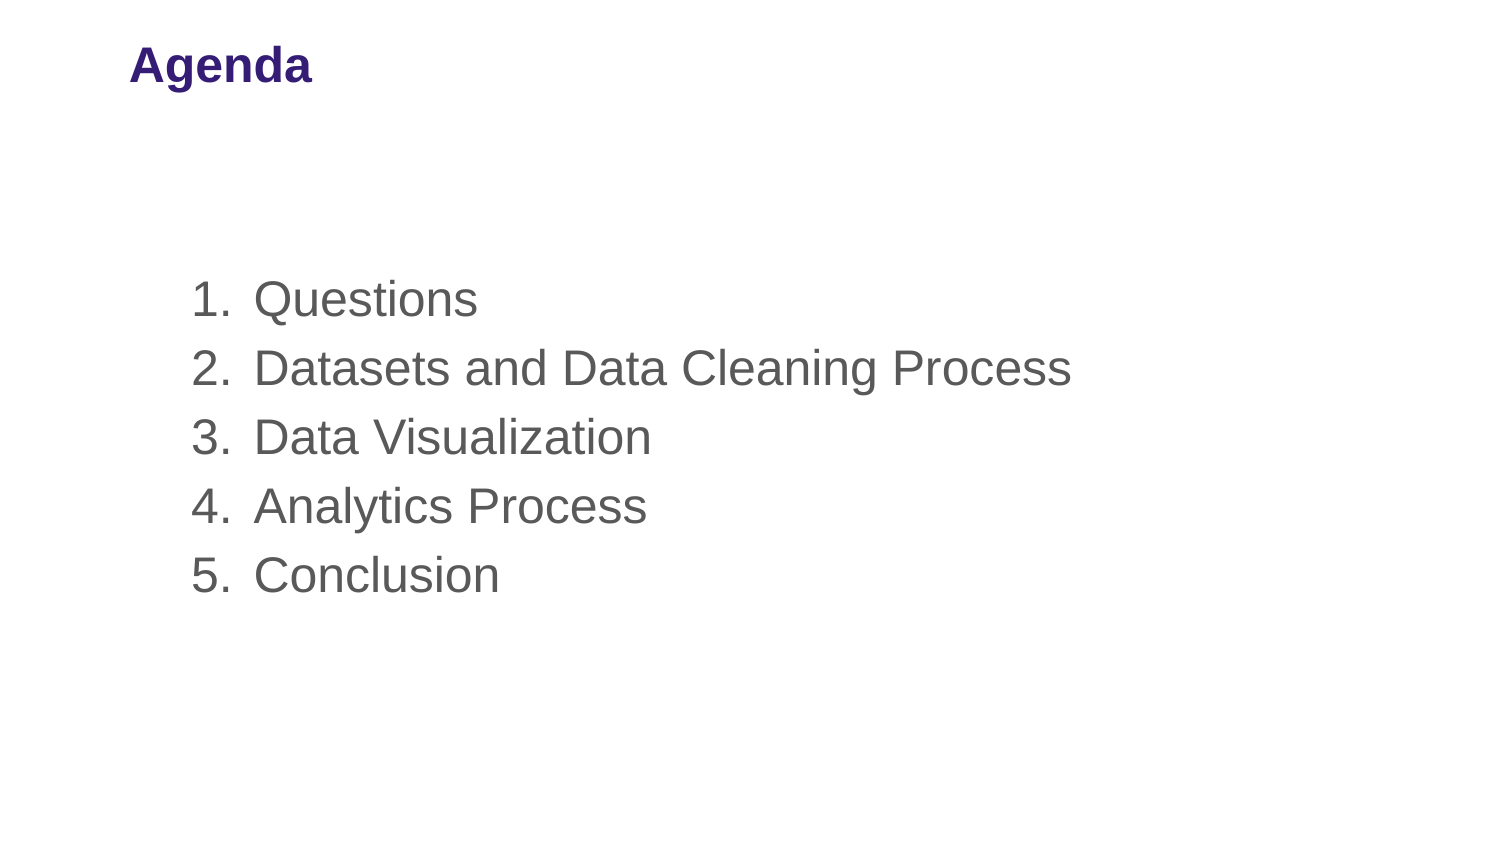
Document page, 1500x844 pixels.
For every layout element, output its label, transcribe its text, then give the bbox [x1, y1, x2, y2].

text_box Agenda [113, 17, 601, 108]
text_box Questions Datasets and Data Cleaning Process Data Visualization Analytics Process Conclusion [163, 242, 1291, 618]
